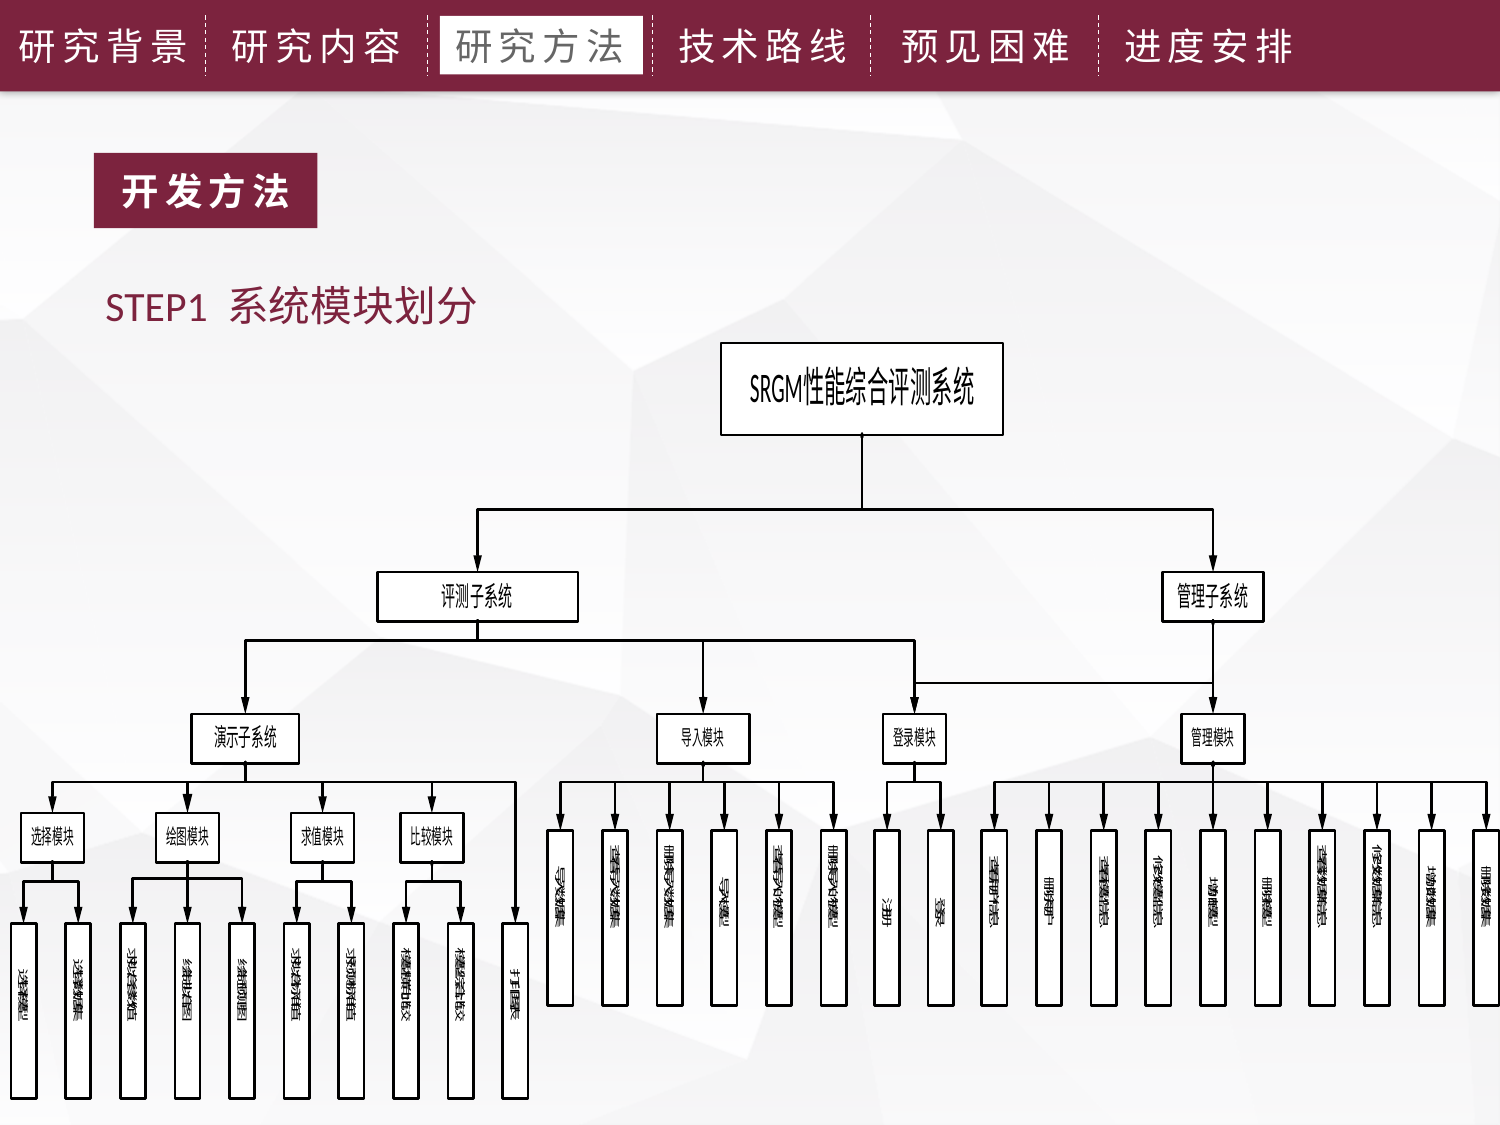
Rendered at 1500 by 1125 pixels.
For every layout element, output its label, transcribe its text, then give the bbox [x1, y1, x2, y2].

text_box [4, 338, 1500, 1101]
text_box 预见困难 [886, 15, 1099, 76]
text_box STEP1 系统模块划分 [90, 272, 493, 338]
text_box 开发方法 [93, 152, 319, 229]
picture [0, 92, 1500, 1125]
text_box 研究内容 [217, 15, 430, 76]
text_box [0, 0, 1500, 92]
text_box 研究背景 [4, 15, 215, 76]
text_box 进度安排 [1109, 15, 1322, 76]
text_box 技术路线 [663, 15, 876, 76]
text_box 研究方法 [440, 15, 653, 76]
